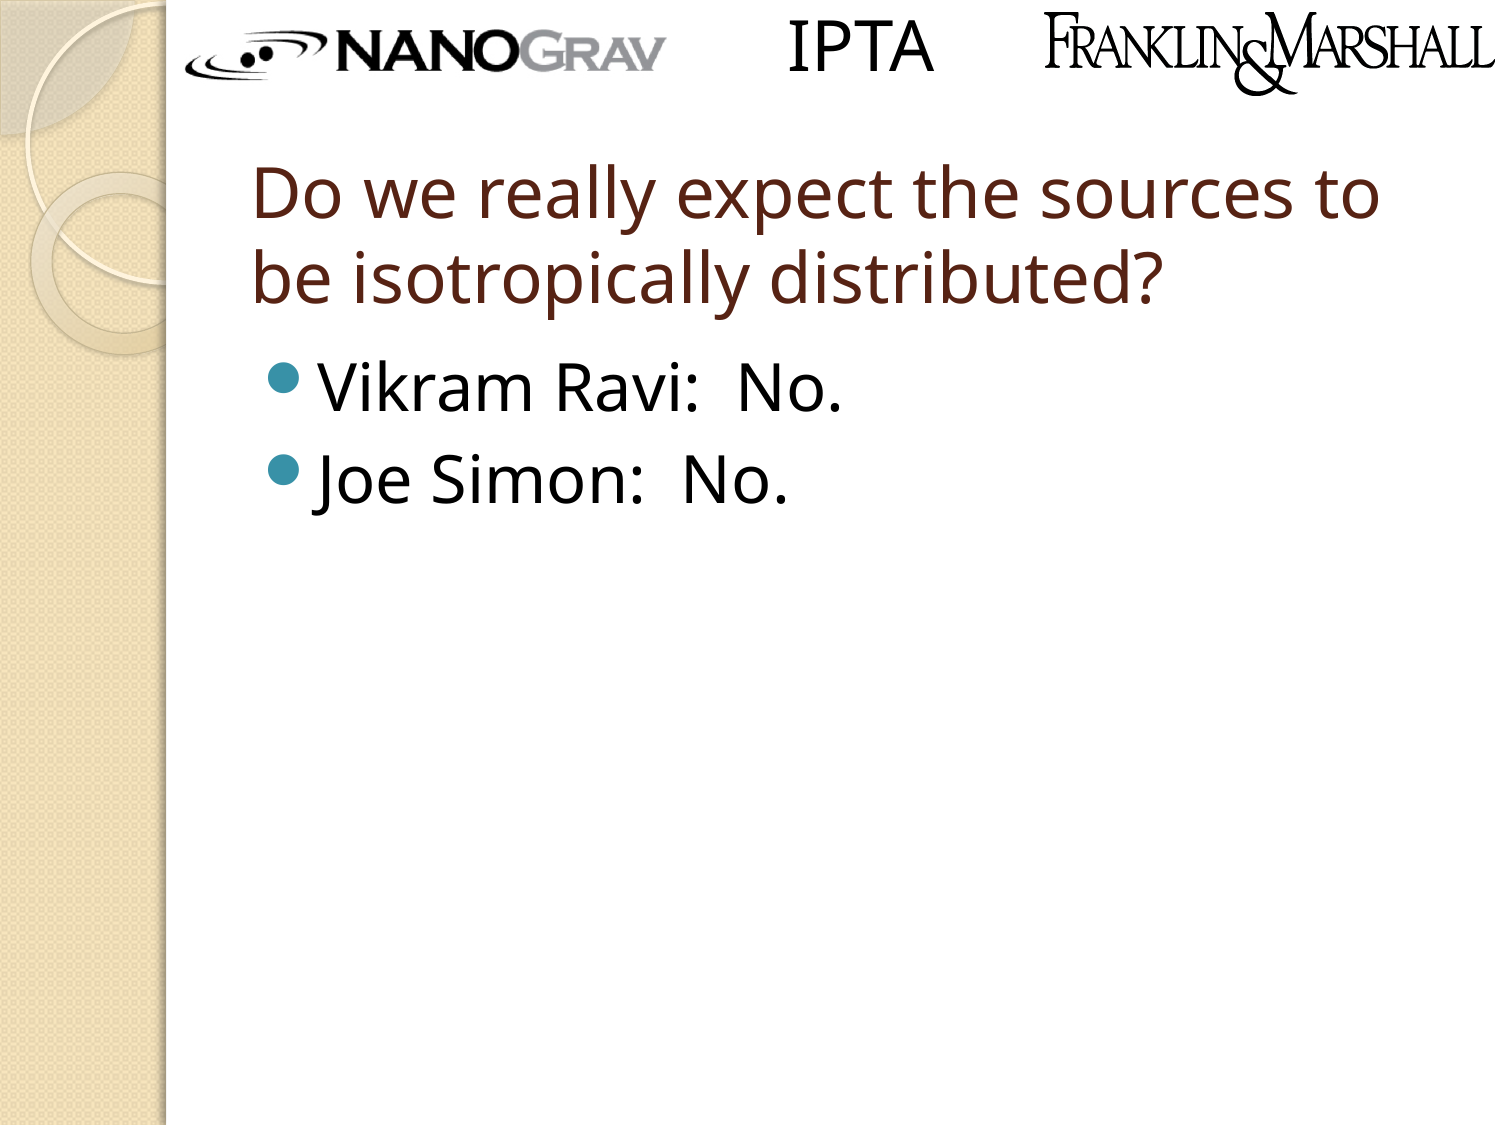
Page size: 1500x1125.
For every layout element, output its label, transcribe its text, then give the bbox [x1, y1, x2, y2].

picture [171, 5, 684, 101]
picture [1044, 12, 1495, 96]
title Do we really expect the sources to be isotropically distributed? [235, 138, 1466, 327]
list Vikram Ravi: No. Joe Simon: No. [235, 337, 1466, 1125]
